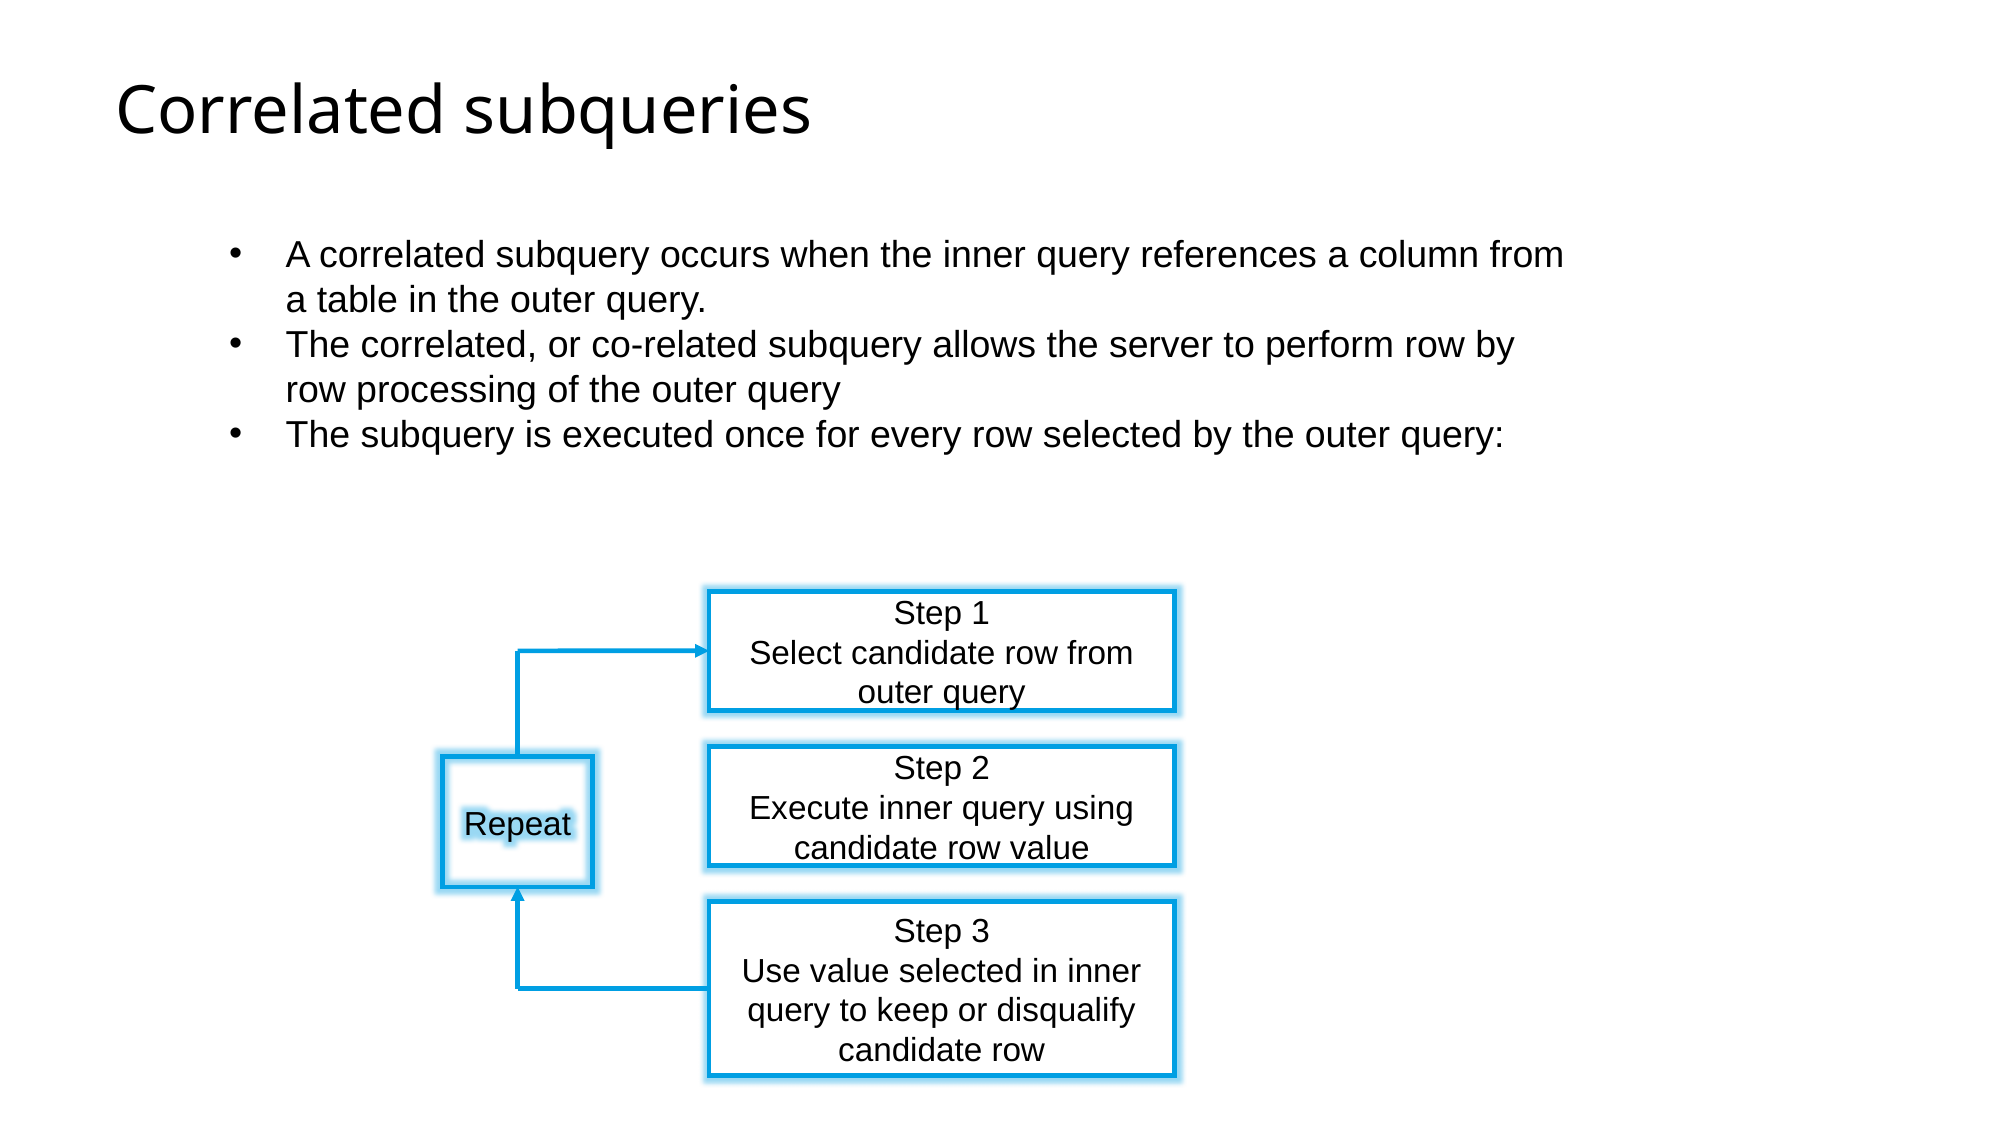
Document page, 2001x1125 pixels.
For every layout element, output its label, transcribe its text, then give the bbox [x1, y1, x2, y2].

text_box Step 3 Use value selected in inner query to keep or disqualify candidate row [708, 900, 1176, 1077]
text_box Step 2 Execute inner query using candidate row value [708, 745, 1176, 866]
title Correlated subqueries [100, 59, 1904, 155]
text_box A correlated subquery occurs when the inner query references a column from a table in the outer query. The correlated, or co-related subquery allows the server to perform row by row processing of the outer query The subquery is executed once for every row selected by the outer query: [229, 229, 1572, 463]
text_box Step 1 Select candidate row from outer query [708, 590, 1176, 711]
text_box Repeat [442, 756, 594, 888]
